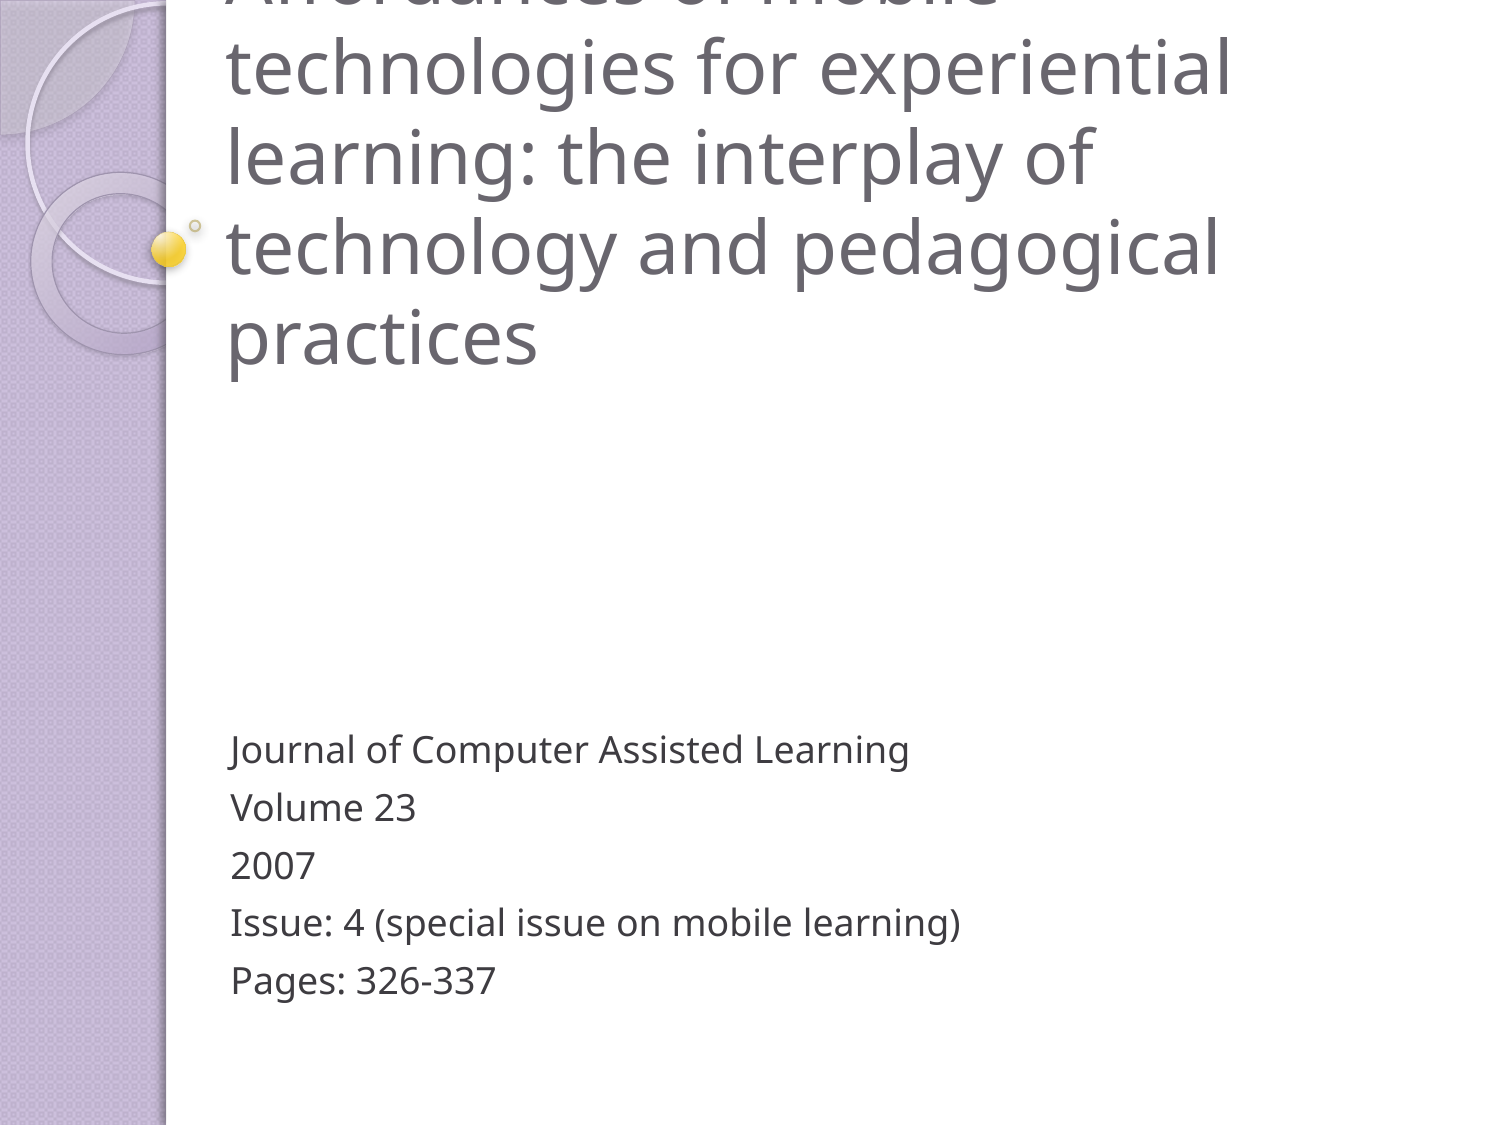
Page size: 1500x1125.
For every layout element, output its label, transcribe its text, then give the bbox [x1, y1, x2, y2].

title Affordances of mobile technologies for experiential learning: the interplay of technology and pedagogical practices [210, 93, 1454, 387]
subtitle Journal of Computer Assisted Learning Volume 23 2007 Issue: 4 (special issue on mobile learning) Pages: 326-337 [210, 726, 1273, 1062]
